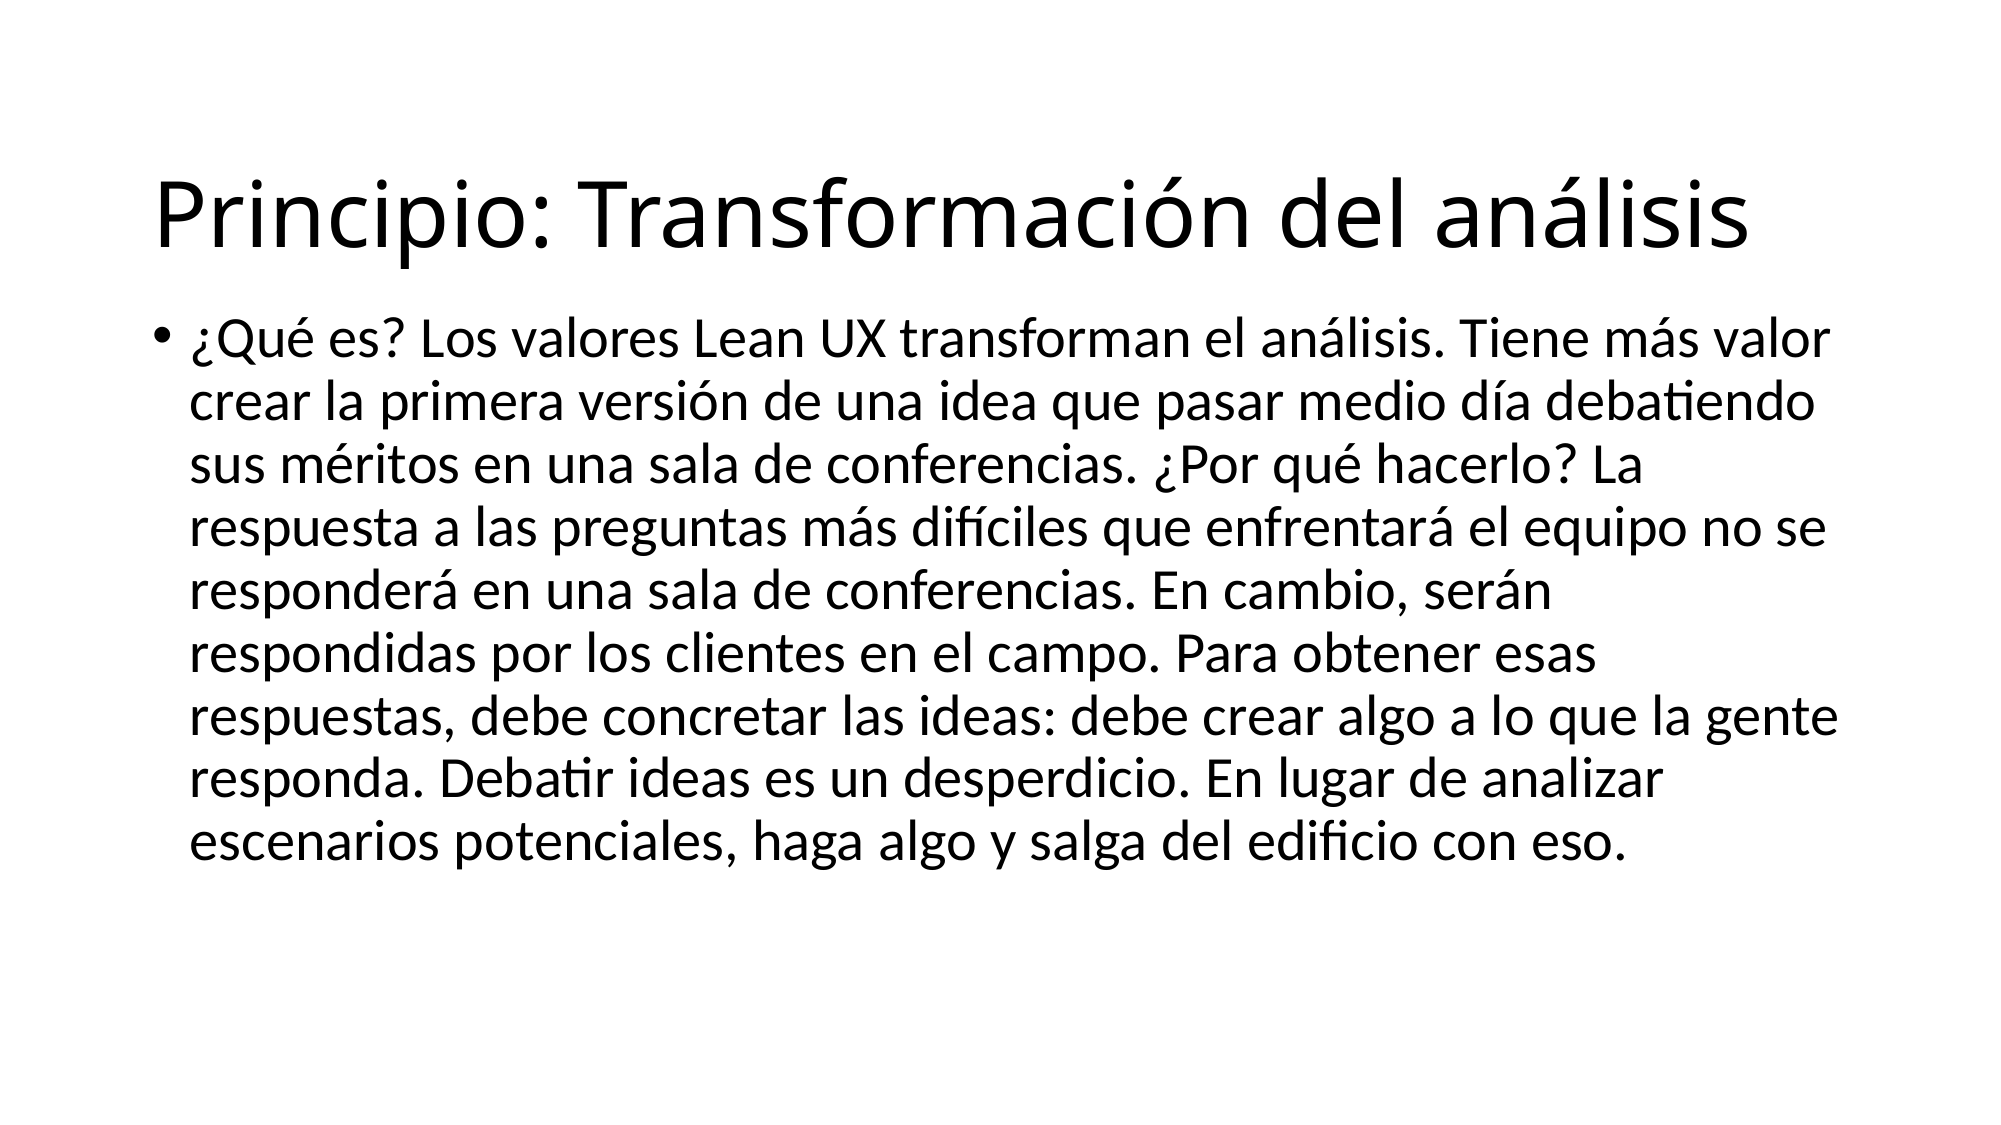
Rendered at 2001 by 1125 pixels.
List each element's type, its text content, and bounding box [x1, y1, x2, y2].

title Principio: Transformación del análisis [137, 59, 1863, 278]
list ¿Qué es? Los valores Lean UX transforman el análisis. Tiene más valor crear la primera versión de una idea que pasar medio día debatiendo sus méritos en una sala de conferencias. ¿Por qué hacerlo? La respuesta a las preguntas más difíciles que enfrentará el equipo no se responderá en una sala de conferencias. En cambio, serán respondidas por los clientes en el campo. Para obtener esas respuestas, debe concretar las ideas: debe crear algo a lo que la gente responda. Debatir ideas es un desperdicio. En lugar de analizar escenarios potenciales, haga algo y salga del edificio con eso. [137, 299, 1863, 1014]
